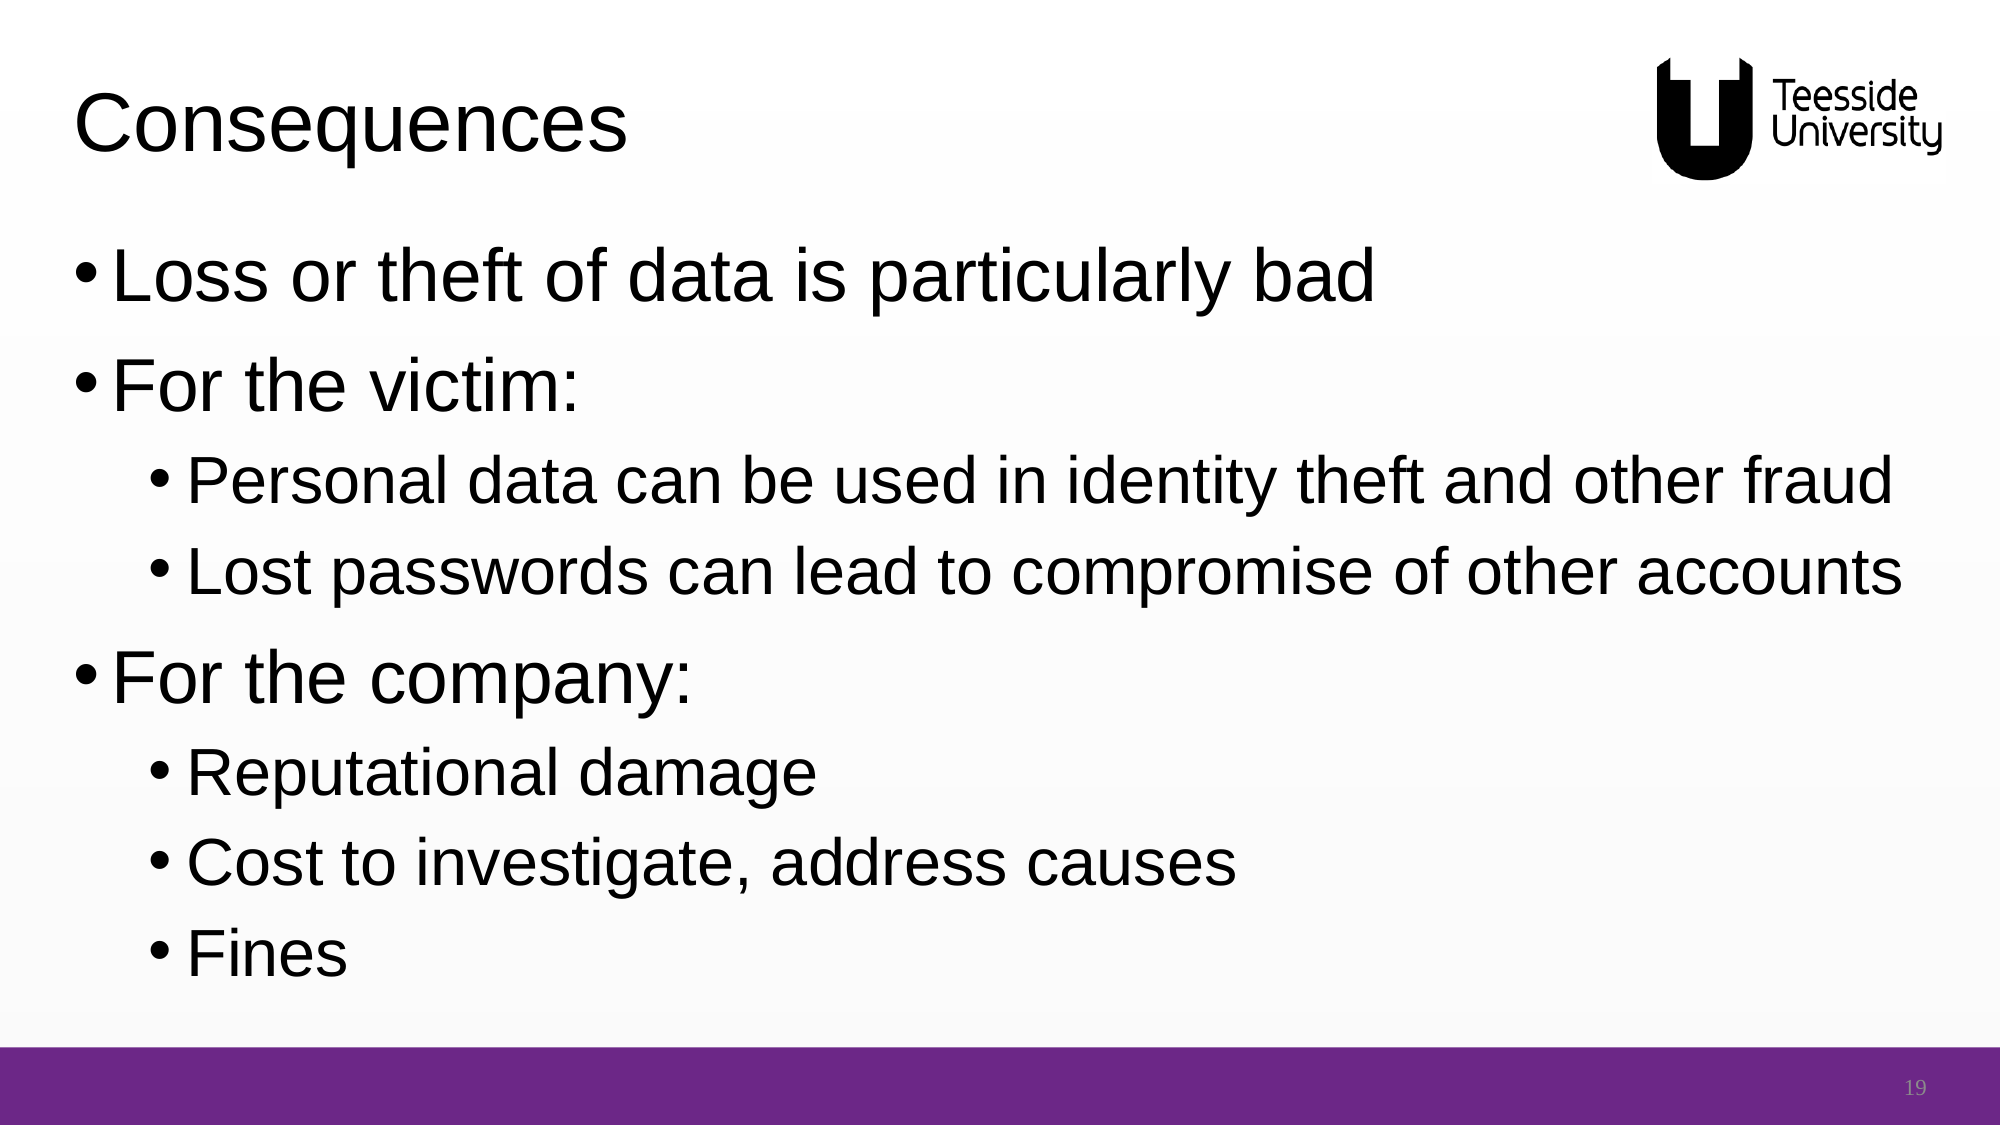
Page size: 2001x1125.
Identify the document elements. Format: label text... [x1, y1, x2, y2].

picture [1652, 53, 1946, 184]
list Loss or theft of data is particularly bad For the victim: Personal data can be used in identity theft and other fraud Lost passwords can lead to compromise of other accounts For the company: Reputational damage Cost to investigate, address causes Fines [59, 218, 1942, 1022]
title Consequences [59, 53, 1613, 184]
slide_number 19 [1859, 1068, 1942, 1105]
